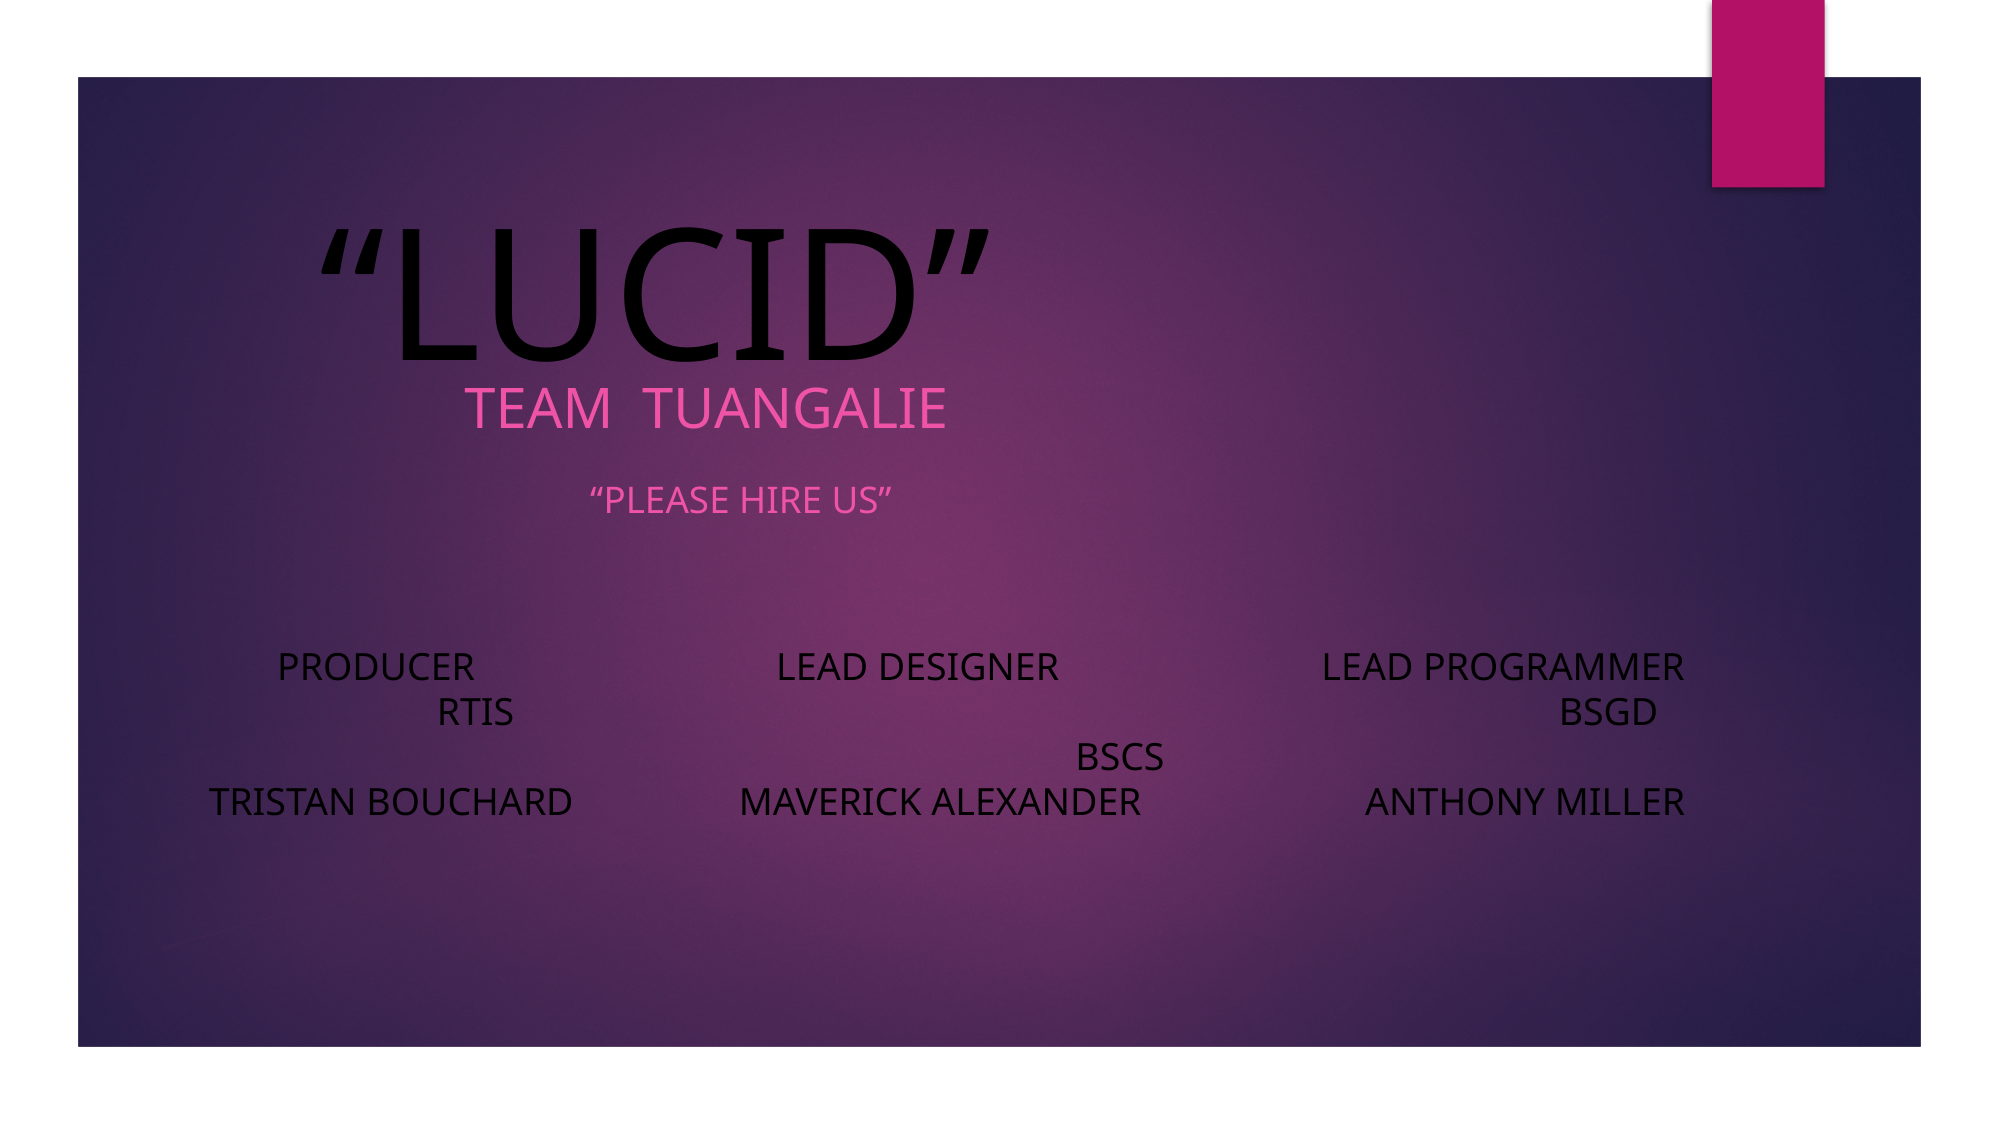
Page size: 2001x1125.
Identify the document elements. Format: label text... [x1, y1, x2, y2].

title “LUCID” [304, 277, 1117, 405]
text_box PRODUCER LEAD DESIGNER LEAD PROGRAMMER RTIS BSGD BSCS TRISTAN BOUCHARD MAVERICK ALEXANDER ANTHONY MILLER [193, 635, 1837, 831]
subtitle TEAM TUANGALIE “Please Hire us” [449, 365, 1898, 534]
